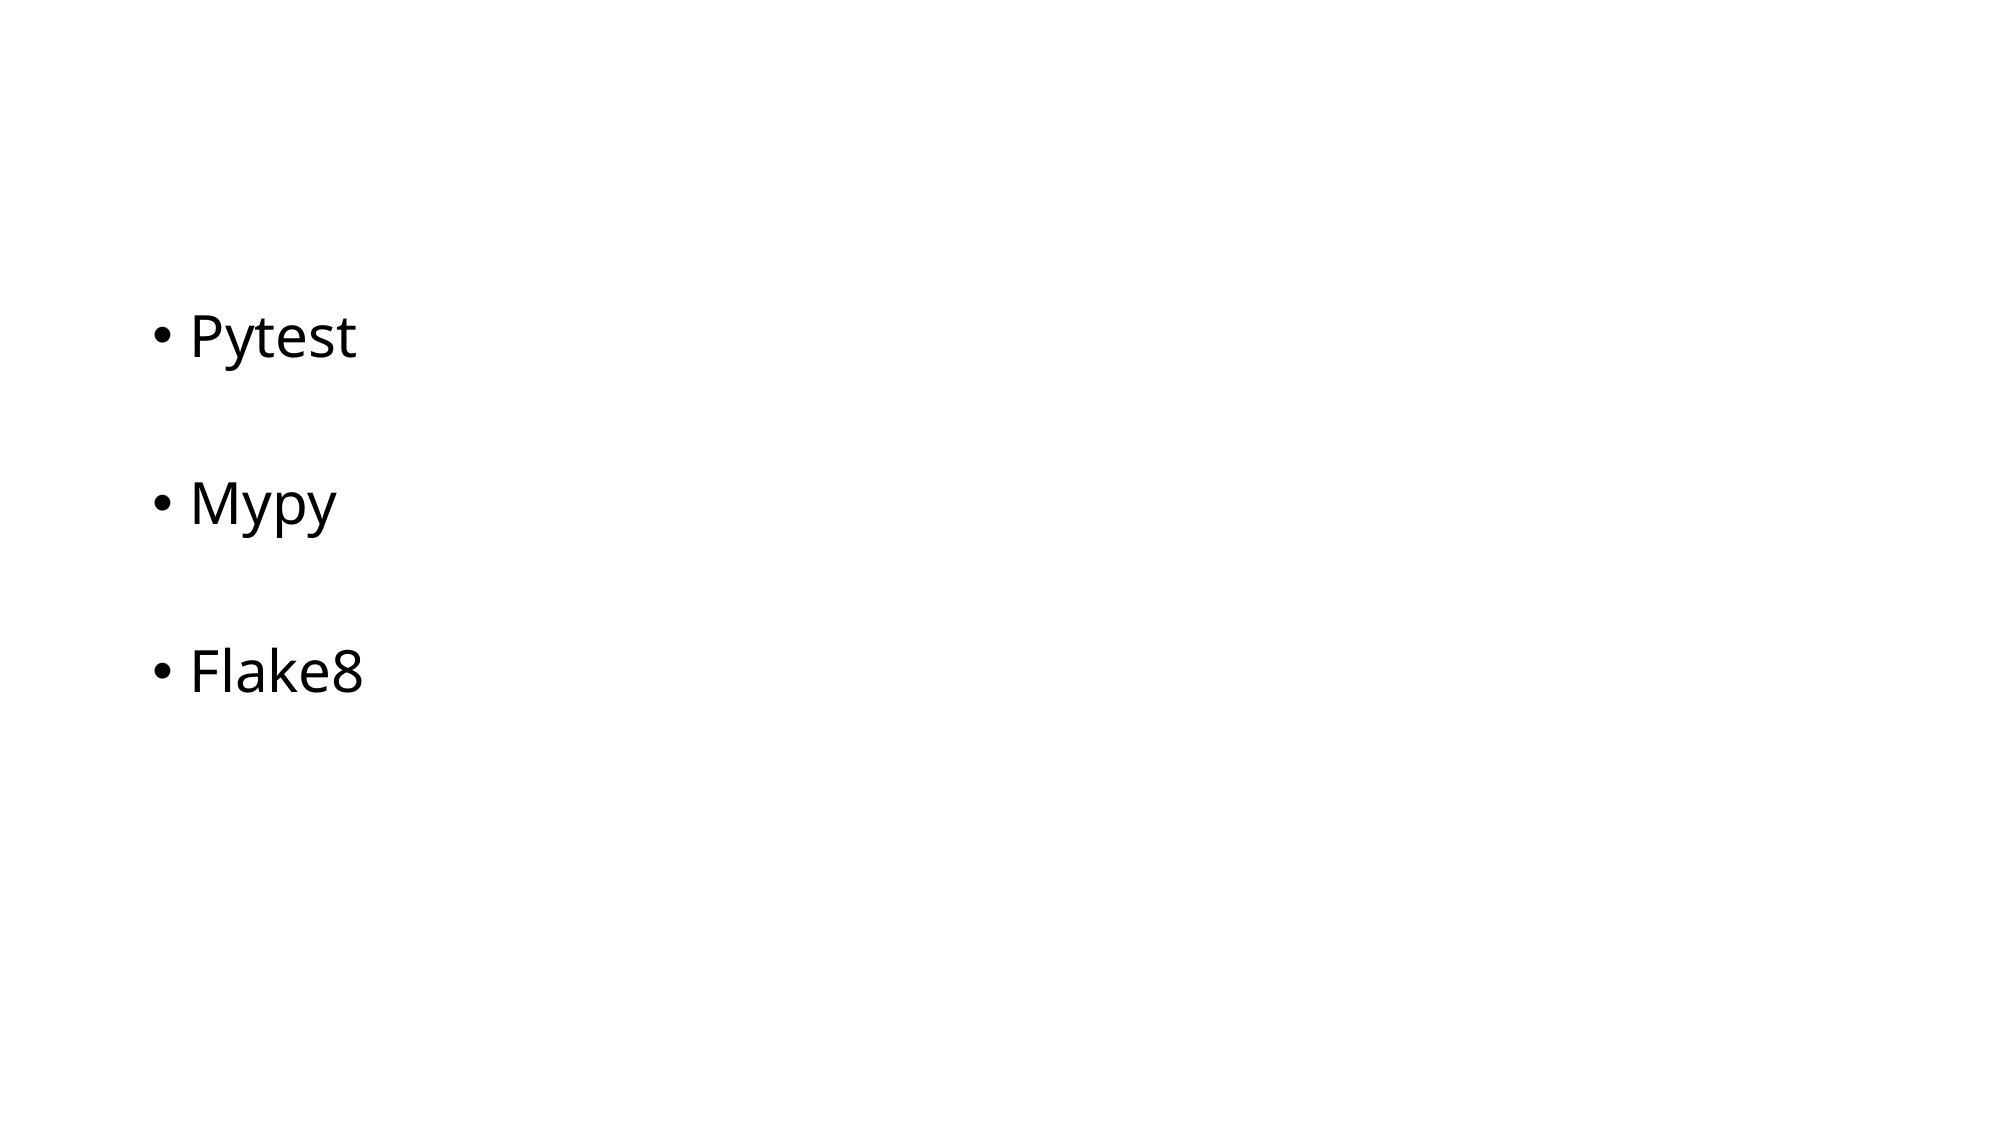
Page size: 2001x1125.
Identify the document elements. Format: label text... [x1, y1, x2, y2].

list Pytest Mypy Flake8 [137, 299, 1863, 1014]
